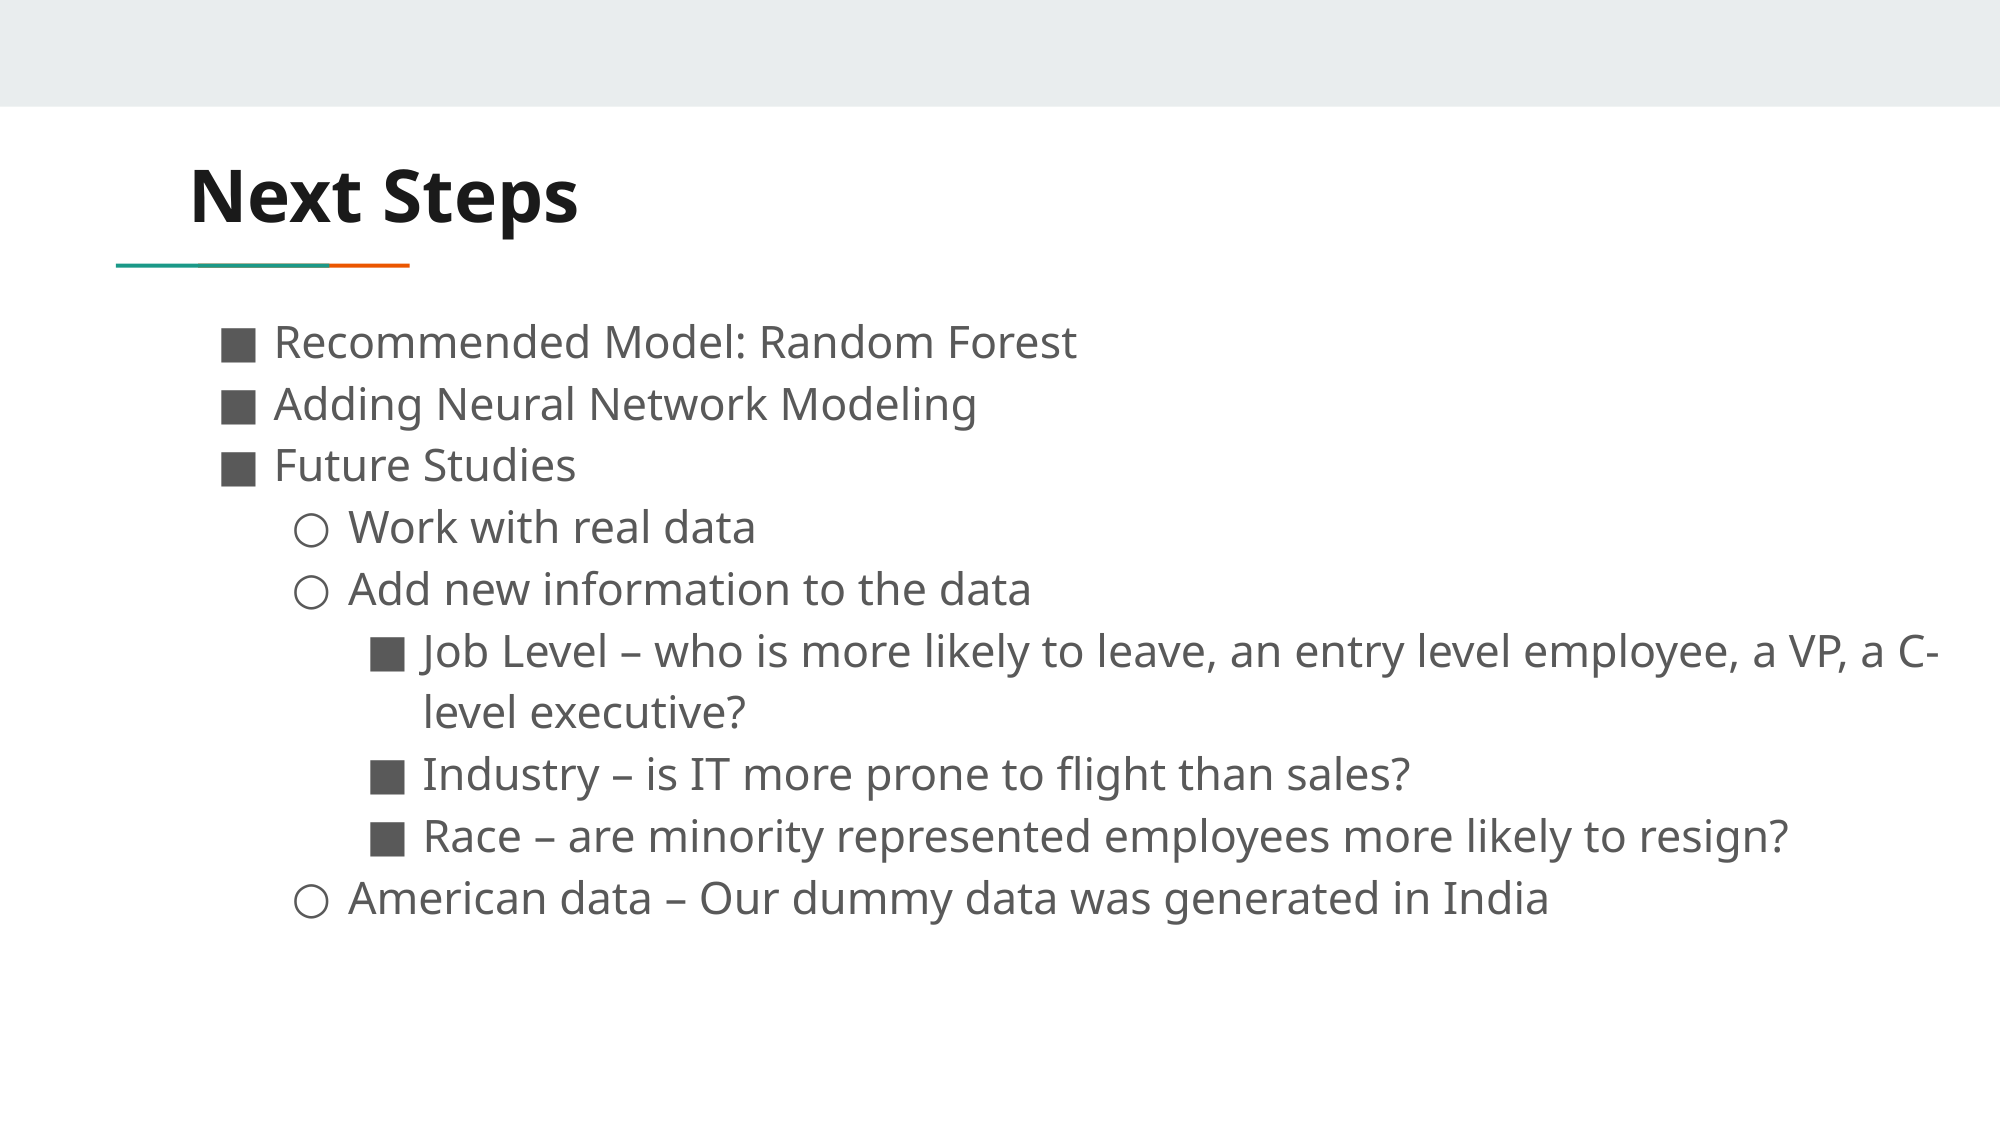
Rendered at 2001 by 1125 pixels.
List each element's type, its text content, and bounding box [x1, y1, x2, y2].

list Recommended Model: Random Forest Adding Neural Network Modeling Future Studies Work with real data Add new information to the data Job Level – who is more likely to leave, an entry level employee, a VP, a C-level executive? Industry – is IT more prone to flight than sales? Race – are minority represented employees more likely to resign? American data – Our dummy data was generated in India [178, 285, 1969, 949]
title Next Steps [168, 129, 1675, 286]
